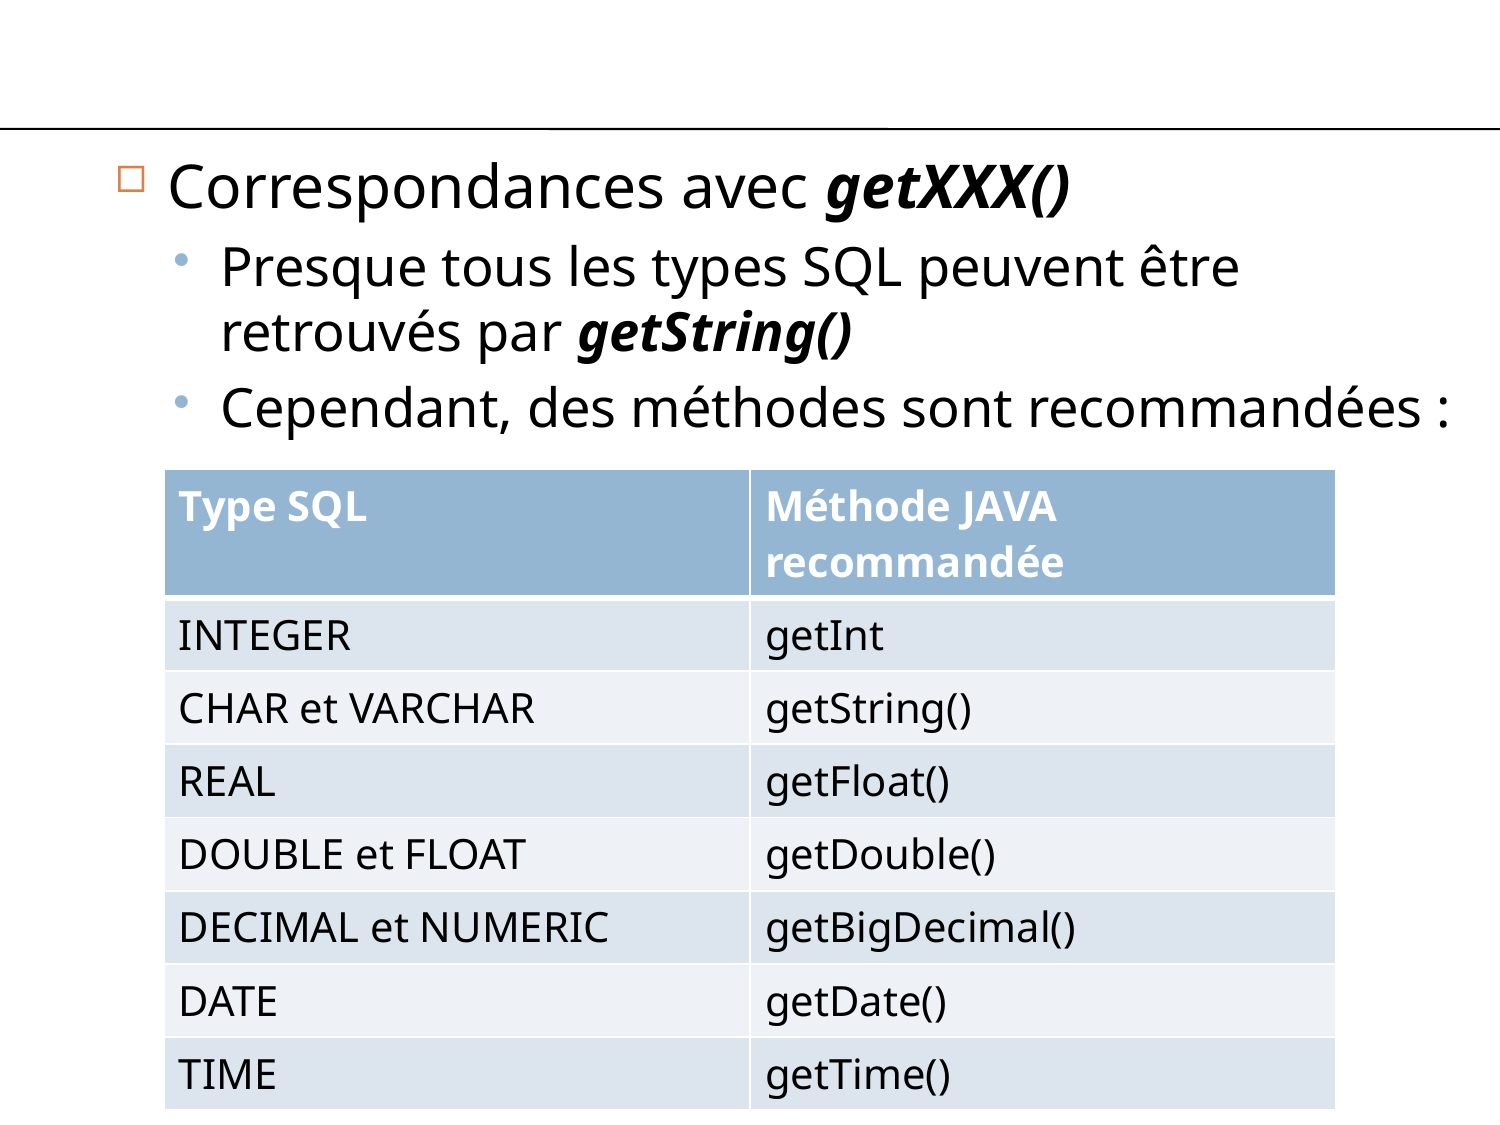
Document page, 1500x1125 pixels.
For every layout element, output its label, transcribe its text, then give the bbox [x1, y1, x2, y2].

table_cell INTEGER [165, 601, 749, 670]
table_cell CHAR et VARCHAR [165, 672, 749, 743]
table_cell DOUBLE et FLOAT [165, 818, 749, 890]
table_cell getString() [751, 672, 1335, 743]
table_cell getDouble() [751, 818, 1335, 890]
list Correspondances avec getXXX() Presque tous les types SQL peuvent être retrouvés par getString() Cependant, des méthodes sont recommandées : [100, 140, 1477, 539]
table_cell REAL [165, 745, 749, 817]
table_cell getTime() [751, 1038, 1335, 1109]
table_header Type SQL [165, 470, 749, 595]
table_cell DECIMAL et NUMERIC [165, 892, 749, 963]
table_header Méthode JAVA recommandée [751, 470, 1335, 595]
table_cell DATE [165, 965, 749, 1036]
table_cell TIME [165, 1038, 749, 1109]
table_cell getFloat() [751, 745, 1335, 817]
table_cell getBigDecimal() [751, 892, 1335, 963]
table_cell getDate() [751, 965, 1335, 1036]
table_cell getInt [751, 601, 1335, 670]
